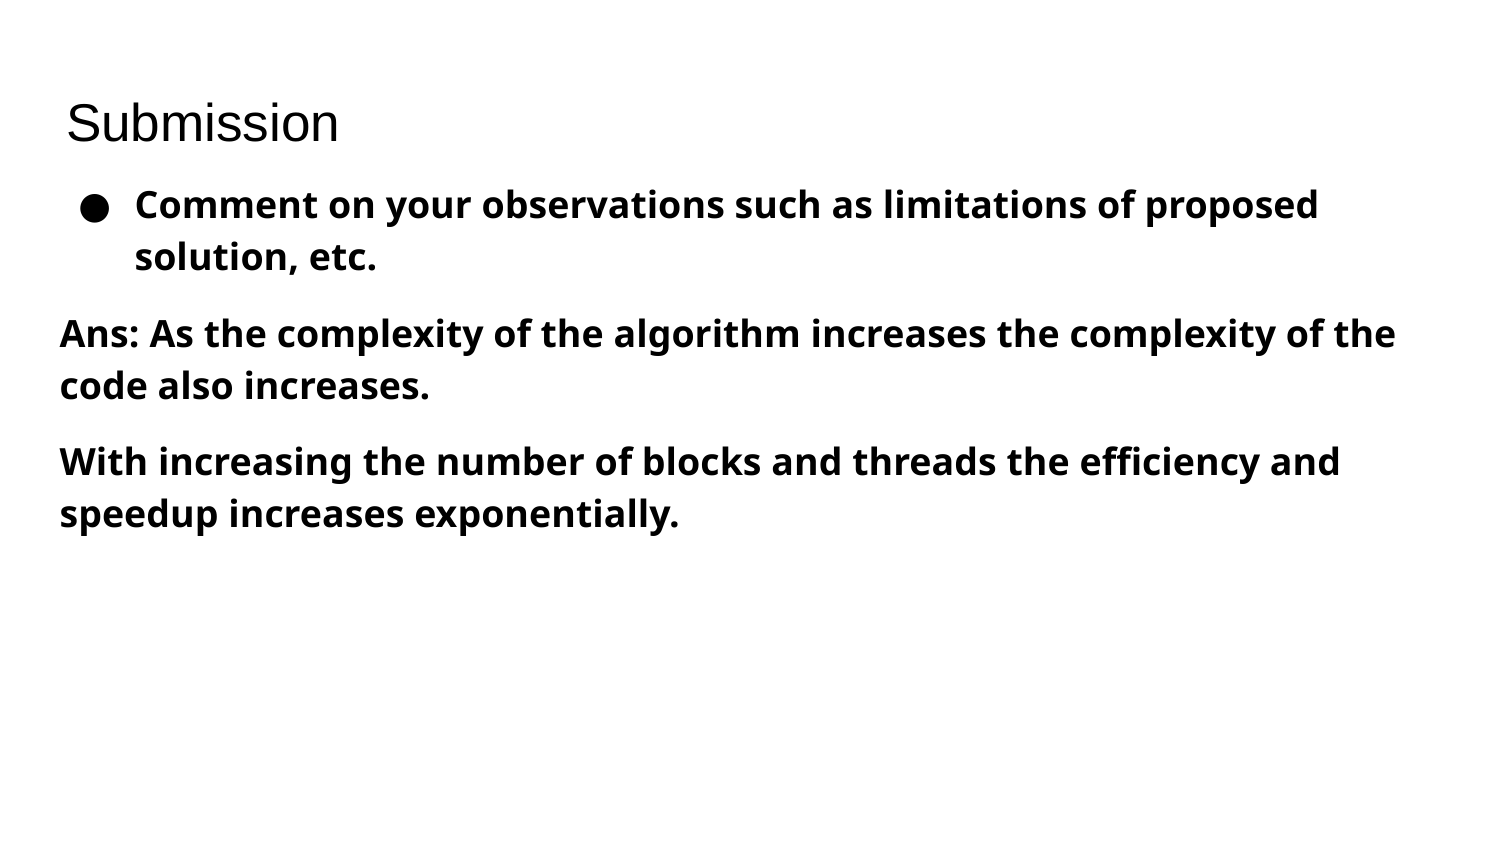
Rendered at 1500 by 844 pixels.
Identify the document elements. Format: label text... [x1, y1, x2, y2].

title Submission [51, 72, 1449, 167]
list Comment on your observations such as limitations of proposed solution, etc. Ans: As the complexity of the algorithm increases the complexity of the code also increases. With increasing the number of blocks and threads the efficiency and speedup increases exponentially. [44, 159, 1443, 807]
